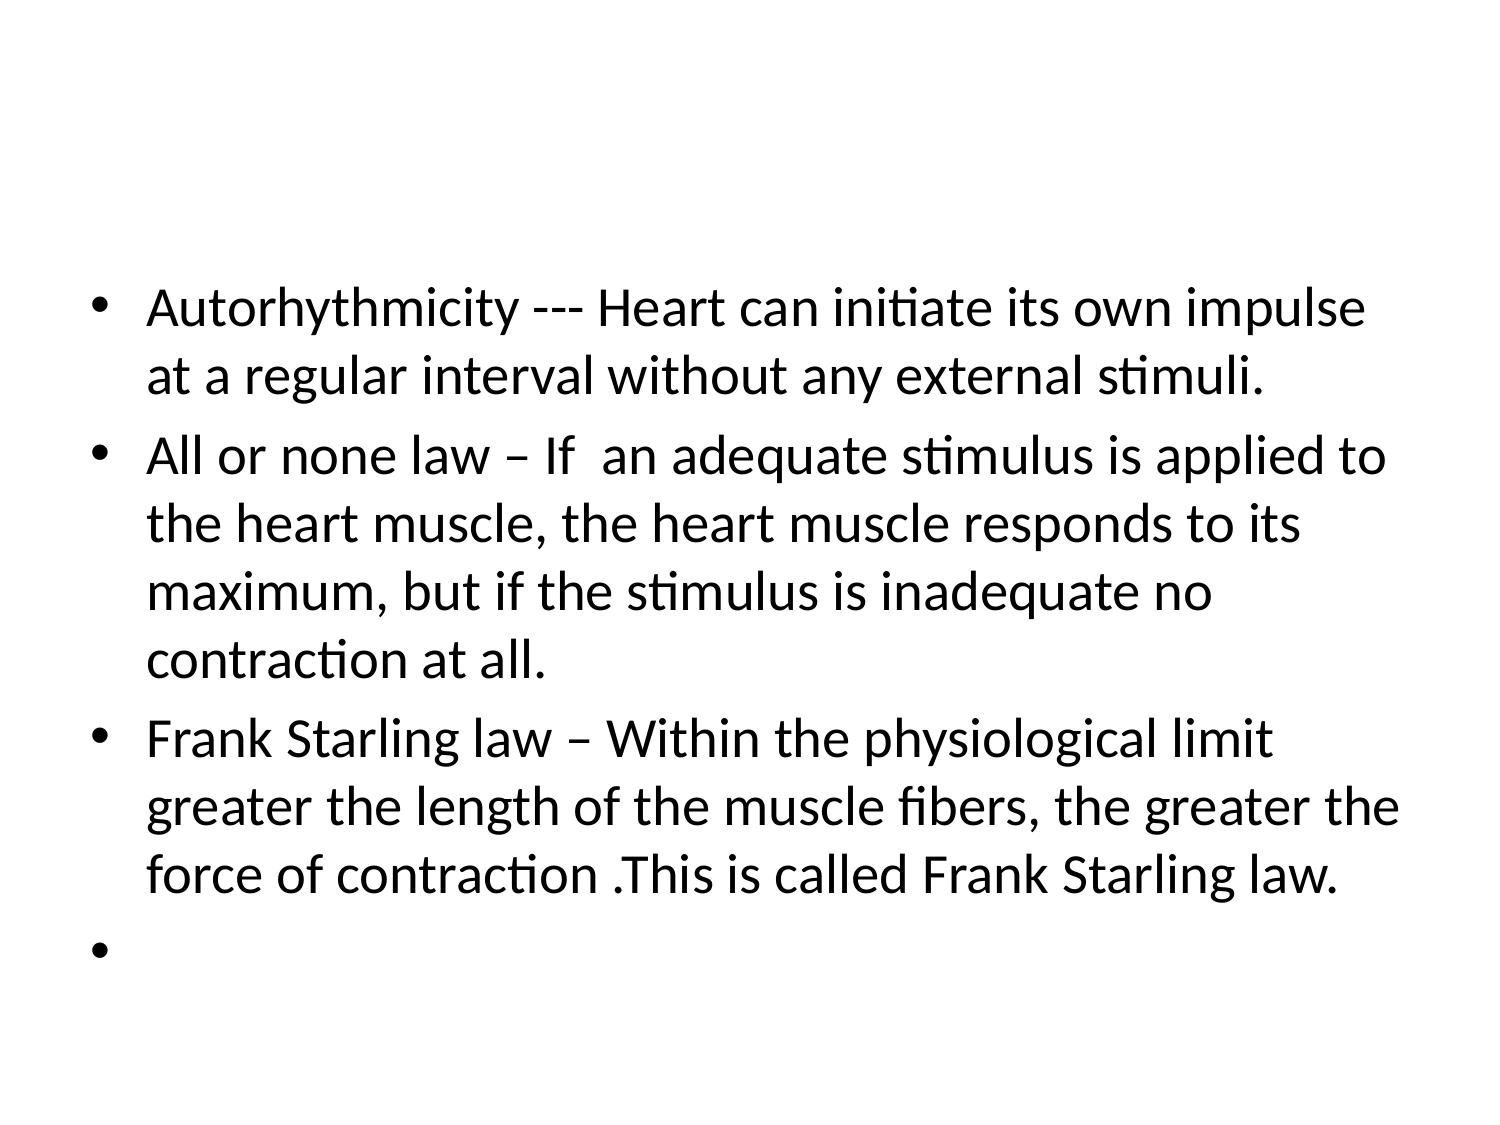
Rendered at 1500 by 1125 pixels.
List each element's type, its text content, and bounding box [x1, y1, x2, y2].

list Autorhythmicity --- Heart can initiate its own impulse at a regular interval without any external stimuli. All or none law – If an adequate stimulus is applied to the heart muscle, the heart muscle responds to its maximum, but if the stimulus is inadequate no contraction at all. Frank Starling law – Within the physiological limit greater the length of the muscle fibers, the greater the force of contraction .This is called Frank Starling law. [75, 262, 1425, 1005]
